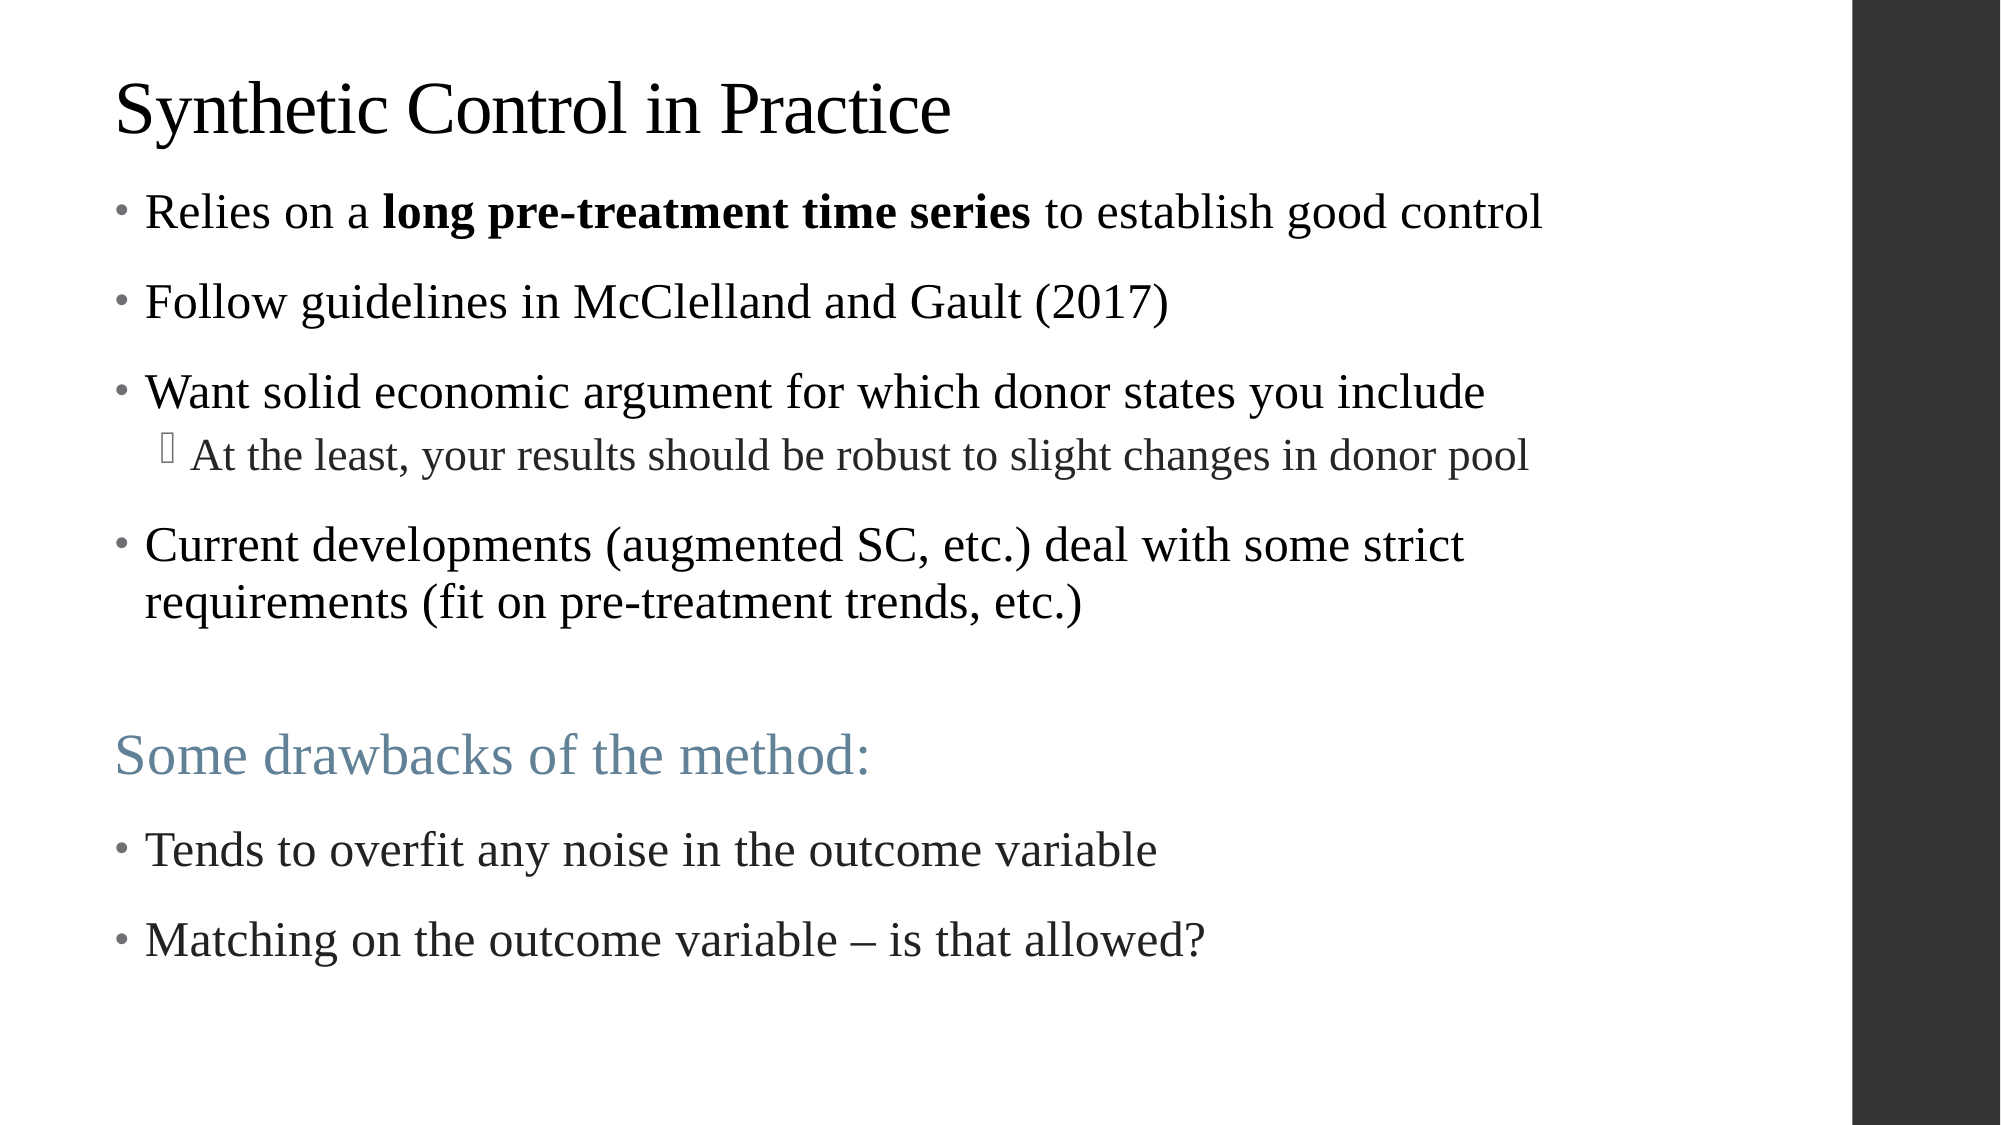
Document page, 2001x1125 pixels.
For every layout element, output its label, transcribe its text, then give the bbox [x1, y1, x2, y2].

title Synthetic Control in Practice [99, 55, 1813, 158]
list Relies on a long pre-treatment time series to establish good control Follow guidelines in McClelland and Gault (2017) Want solid economic argument for which donor states you include At the least, your results should be robust to slight changes in donor pool Current developments (augmented SC, etc.) deal with some strict requirements (fit on pre-treatment trends, etc.) Some drawbacks of the method: Tends to overfit any noise in the outcome variable Matching on the outcome variable – is that allowed? [99, 174, 1743, 1019]
